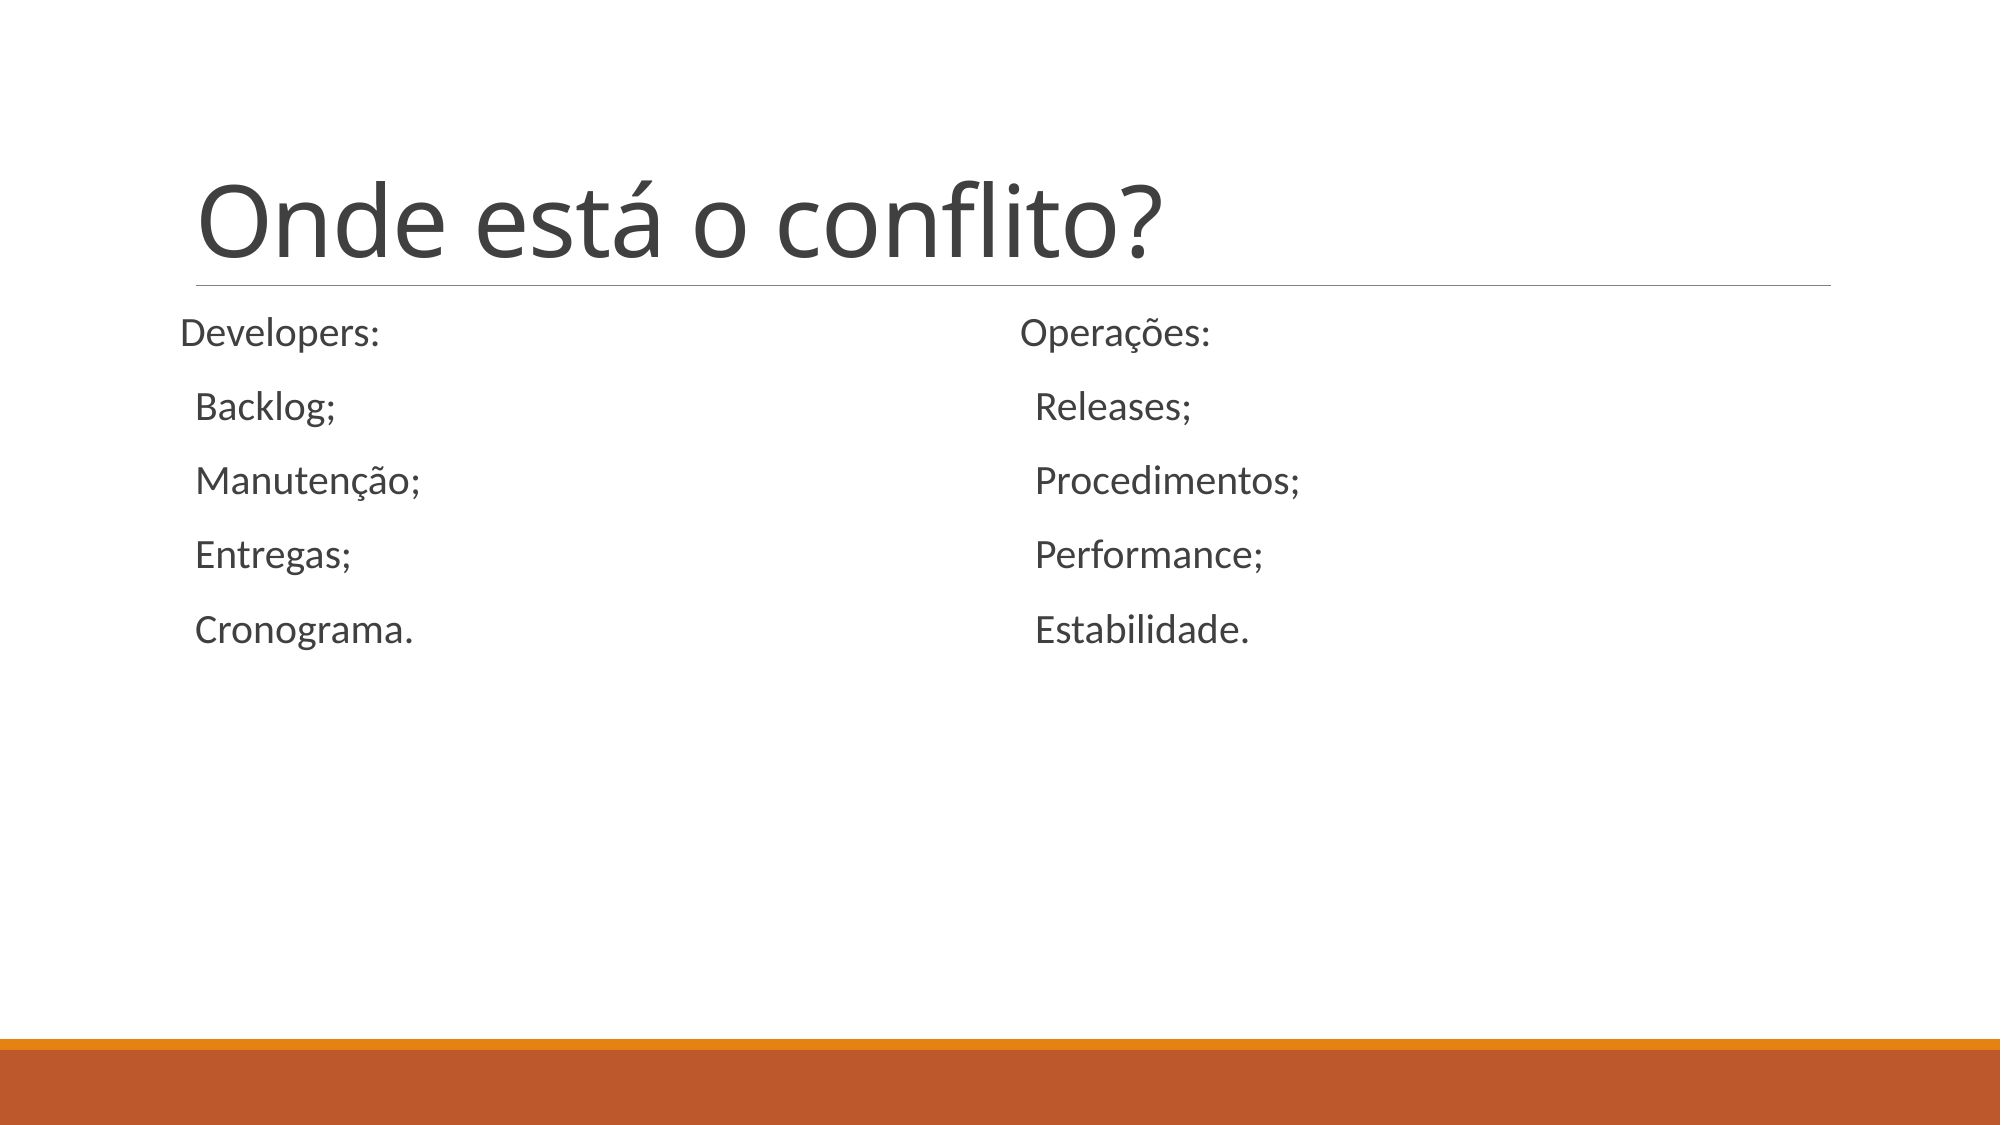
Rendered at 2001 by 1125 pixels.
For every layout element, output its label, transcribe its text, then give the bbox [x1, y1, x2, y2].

list Operações: Releases; Procedimentos; Performance; Estabilidade. [1020, 302, 1830, 963]
list Developers: Backlog; Manutenção; Entregas; Cronograma. [180, 302, 990, 963]
title Onde está o conflito? [180, 47, 1830, 285]
